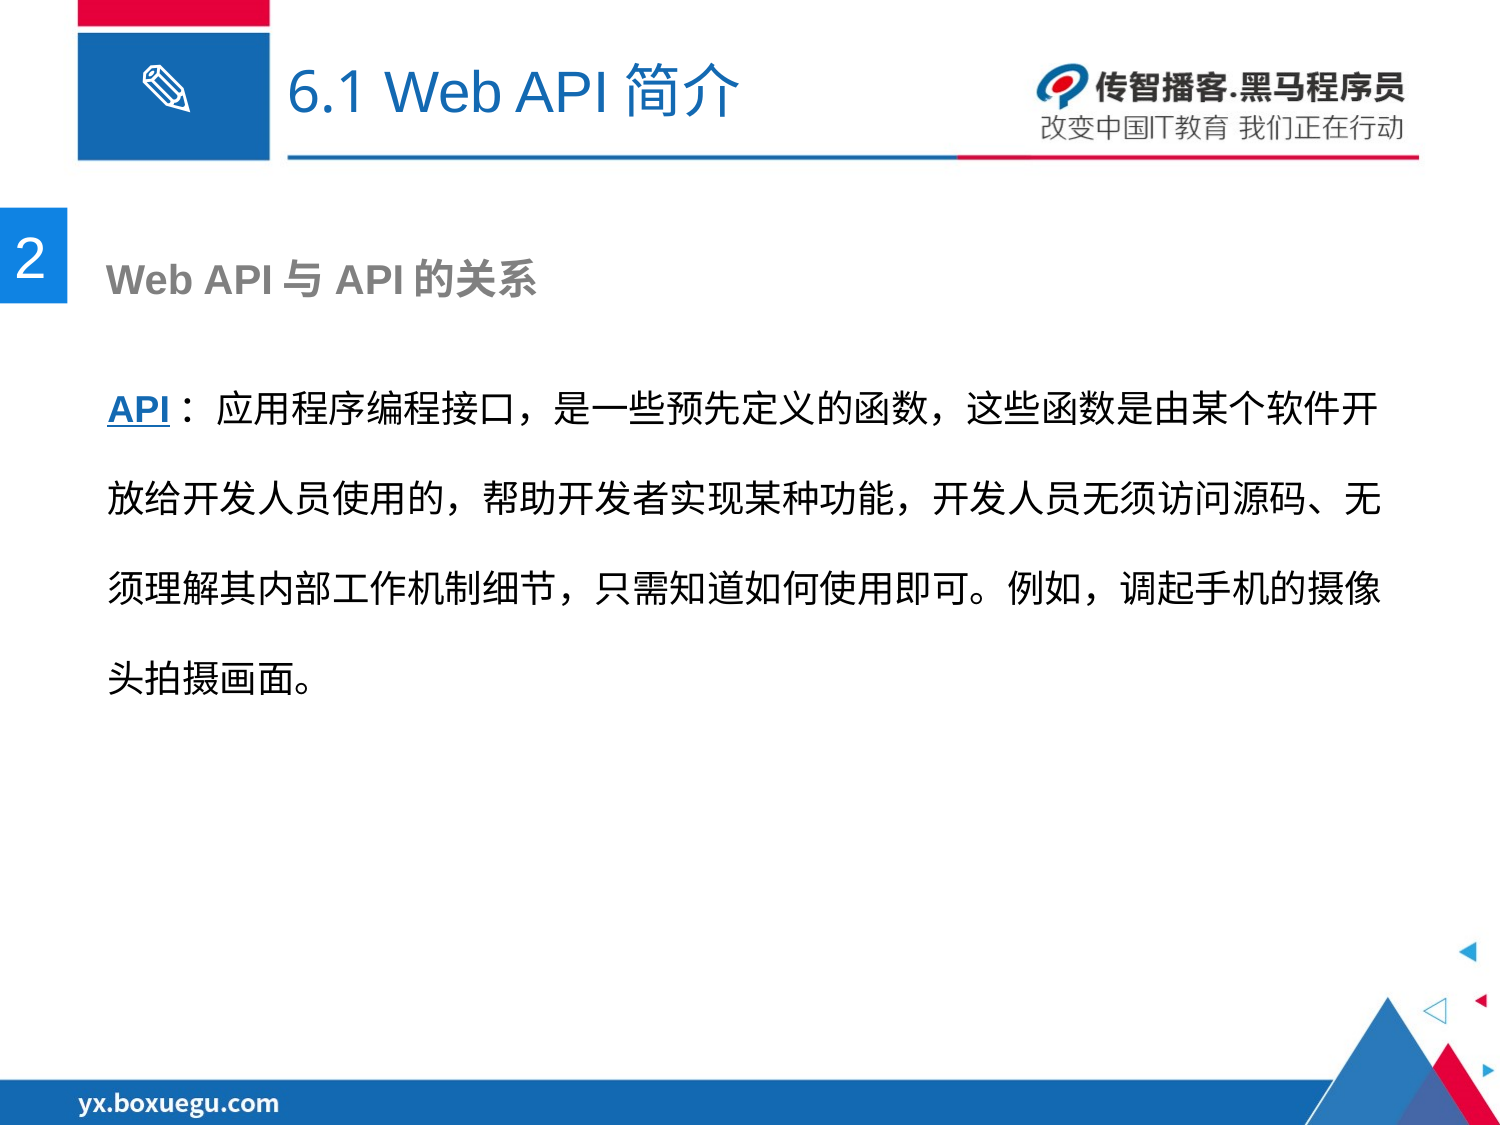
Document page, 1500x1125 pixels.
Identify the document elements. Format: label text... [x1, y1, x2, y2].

text_box Web API与API的关系 [70, 245, 842, 310]
title 6.1 Web API简介 [271, 25, 1046, 153]
text_box API：应用程序编程接口，是一些预先定义的函数，这些函数是由某个软件开放给开发人员使用的，帮助开发者实现某种功能，开发人员无须访问源码、无须理解其内部工作机制细节，只需知道如何使用即可。例如，调起手机的摄像头拍摄画面。 [92, 333, 1413, 708]
picture [0, 1, 1500, 1125]
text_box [0, 207, 68, 304]
